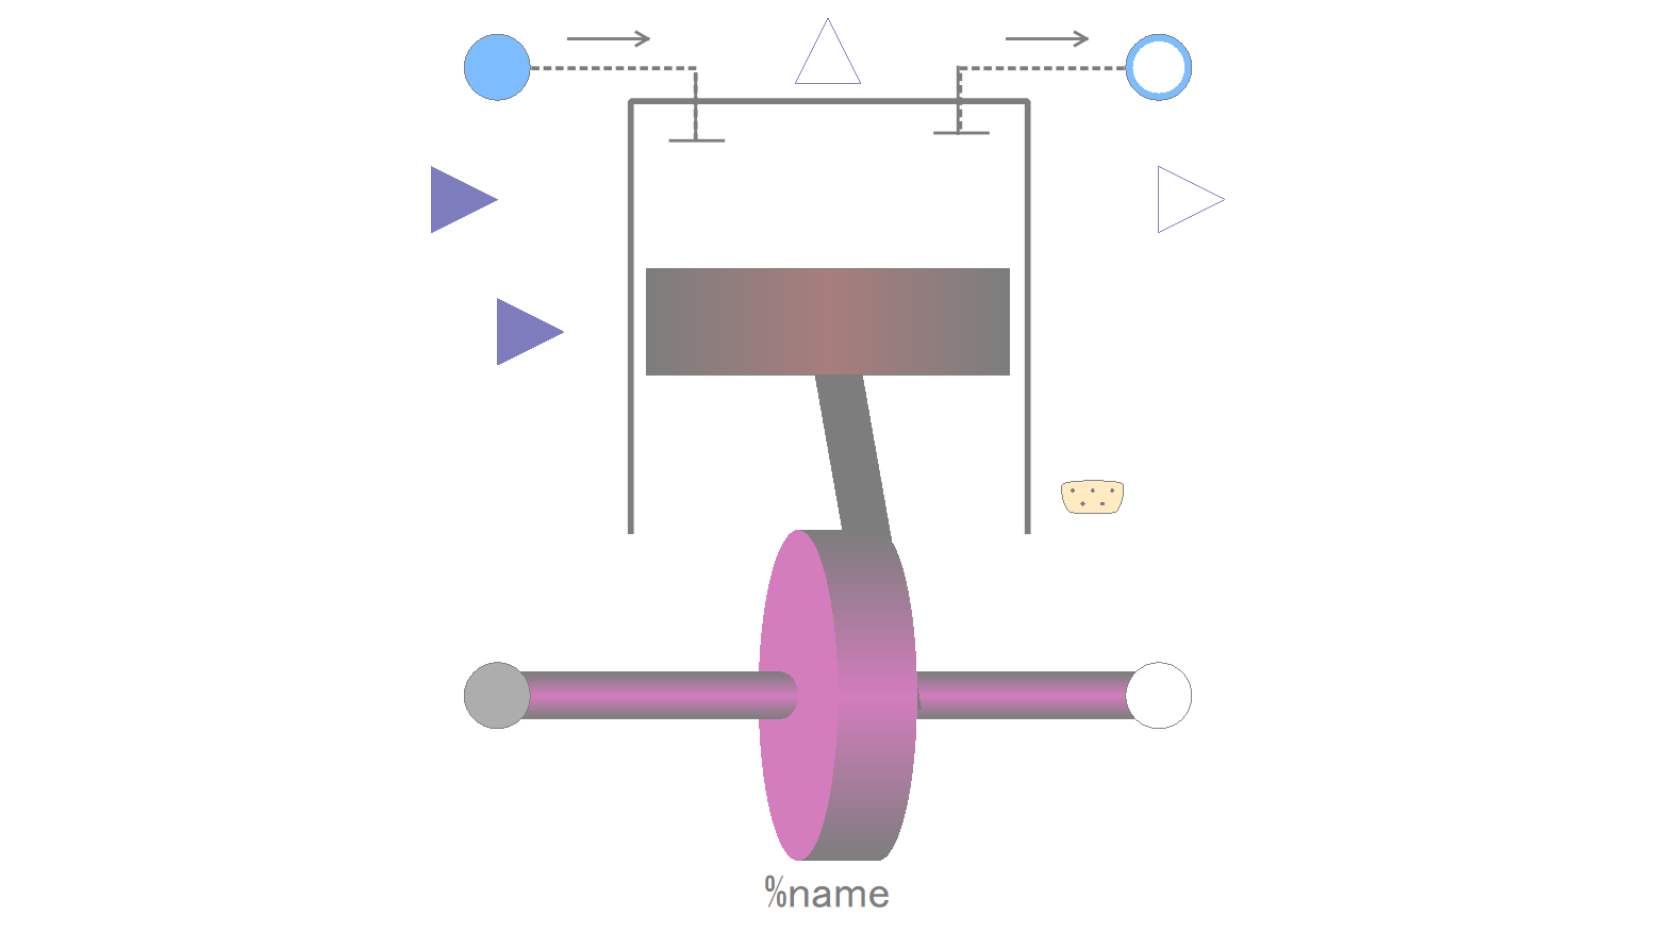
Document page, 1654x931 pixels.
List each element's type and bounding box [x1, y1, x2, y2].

picture [413, 0, 1243, 931]
